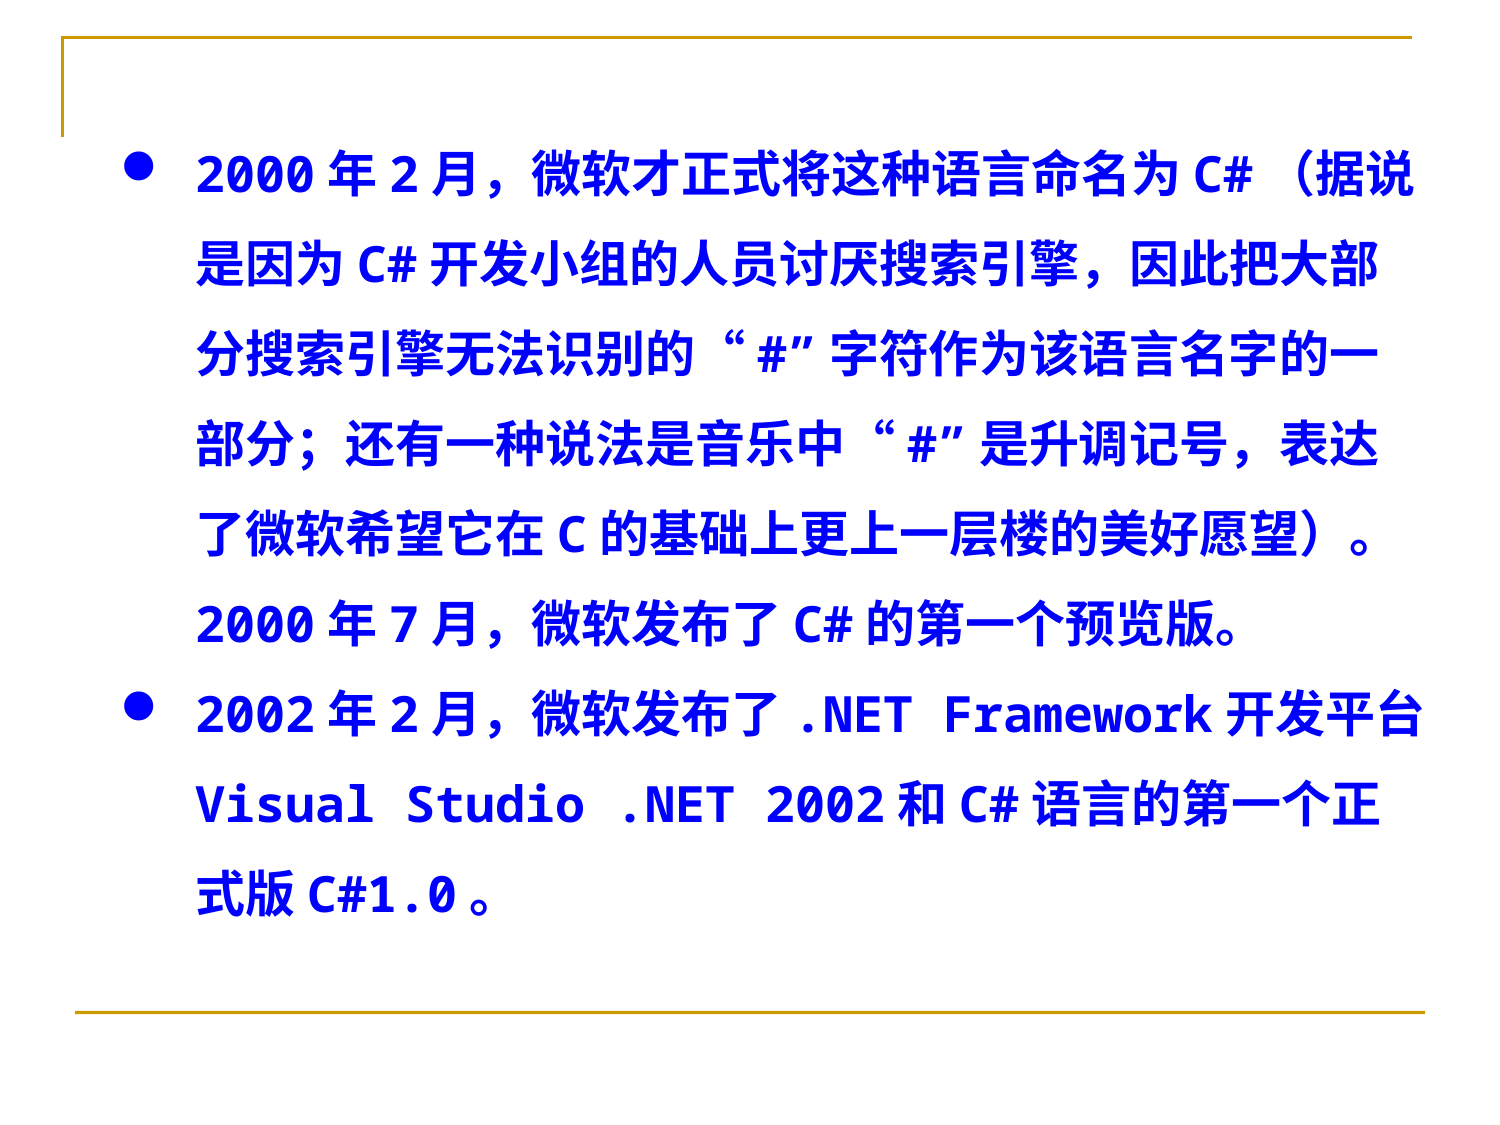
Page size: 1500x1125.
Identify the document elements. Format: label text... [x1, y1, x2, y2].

text_box 2000年2月，微软才正式将这种语言命名为C#（据说是因为C#开发小组的人员讨厌搜索引擎，因此把大部分搜索引擎无法识别的“#”字符作为该语言名字的一部分；还有一种说法是音乐中“#”是升调记号，表达了微软希望它在C的基础上更上一层楼的美好愿望）。2000年7月，微软发布了C#的第一个预览版。 2002年2月，微软发布了.NET Framework开发平台Visual Studio .NET 2002和C#语言的第一个正式版C#1.0。 [105, 105, 1442, 931]
